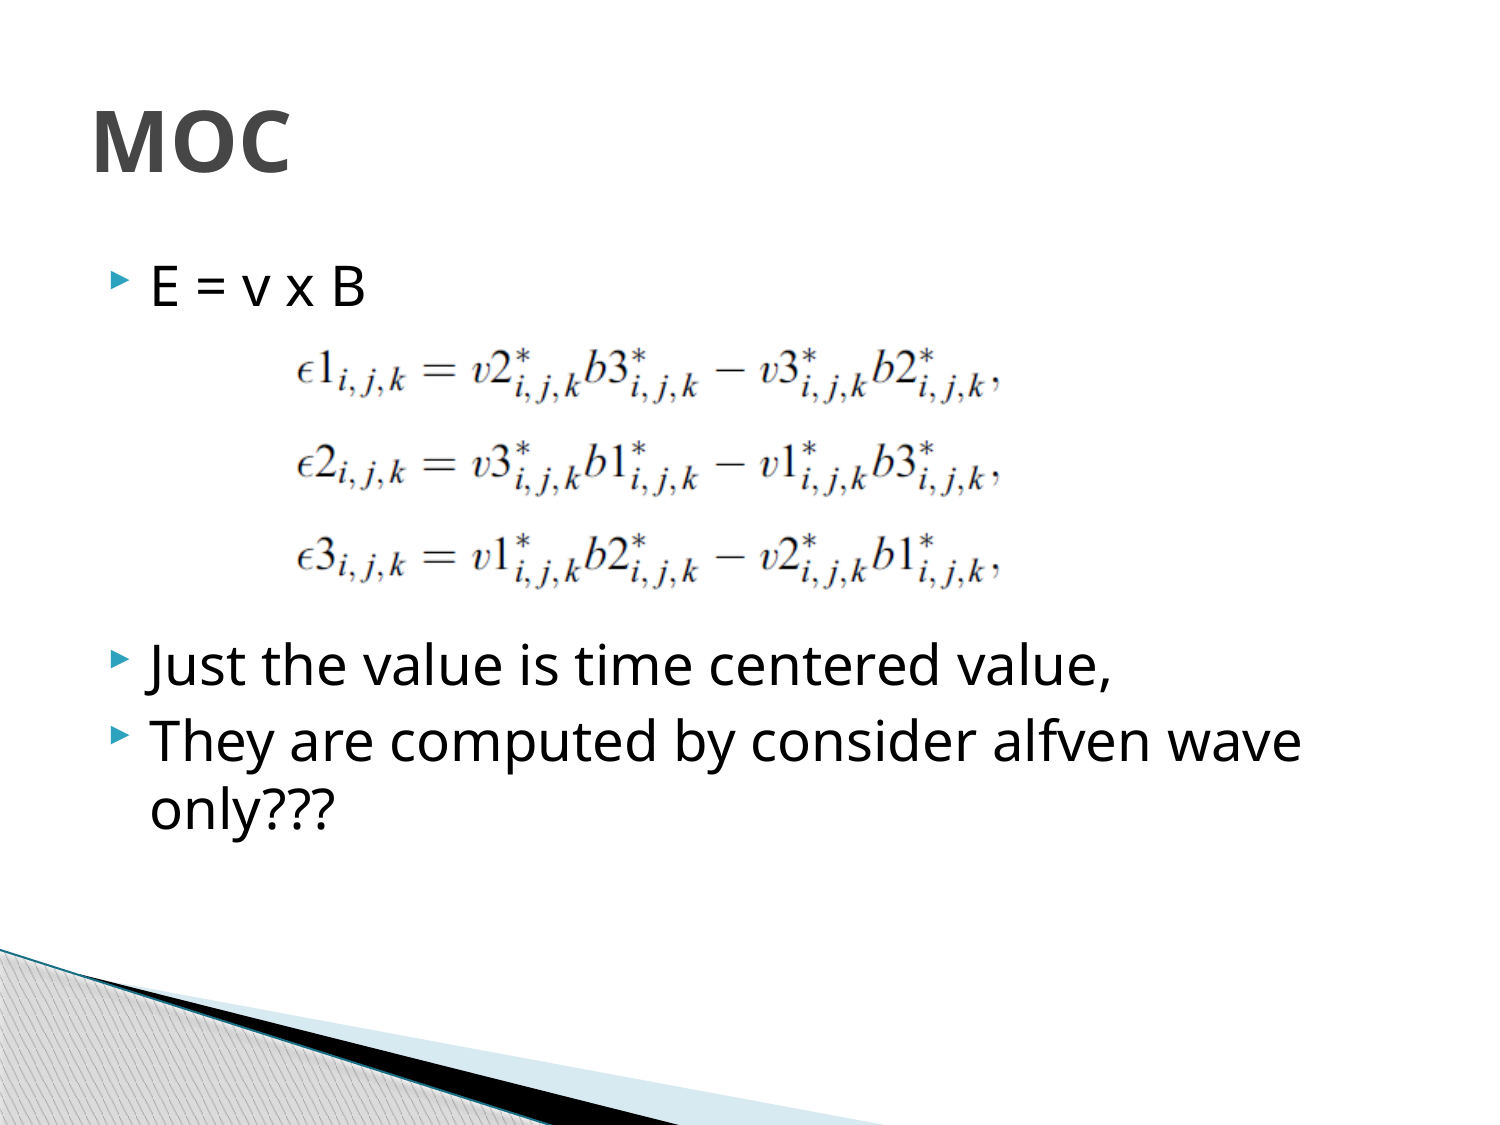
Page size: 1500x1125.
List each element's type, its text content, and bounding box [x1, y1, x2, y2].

picture [249, 337, 1040, 618]
title MOC [75, 45, 1425, 233]
list E = v x B Just the value is time centered value, They are computed by consider alfven wave only??? [75, 243, 1425, 986]
